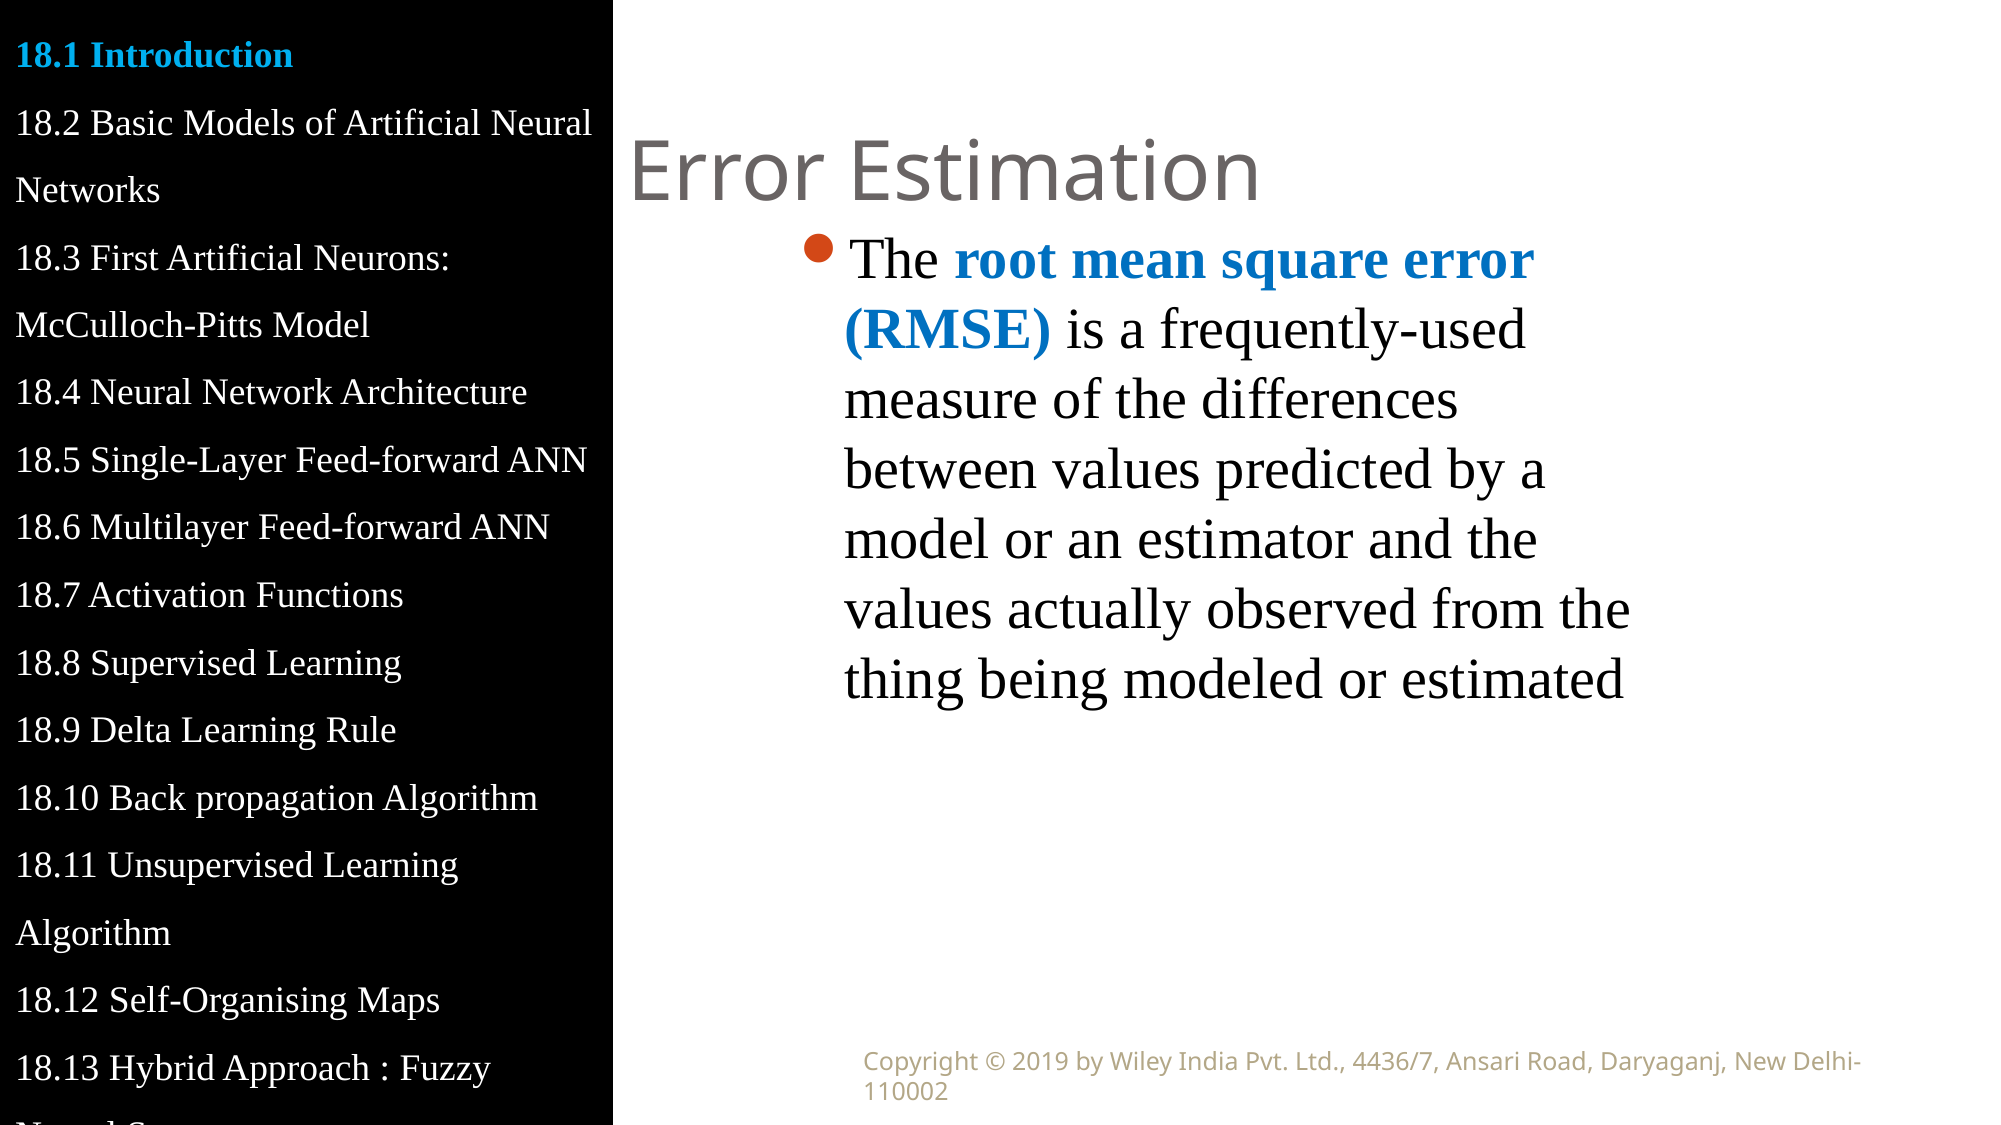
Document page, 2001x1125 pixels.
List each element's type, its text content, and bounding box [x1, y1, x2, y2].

footer Copyright © 2019 by Wiley India Pvt. Ltd., 4436/7, Ansari Road, Daryaganj, New Delhi-110002 [848, 1034, 1884, 1113]
text_box 18.1 Introduction 18.2 Basic Models of Artificial Neural Networks 18.3 First Artificial Neurons: McCulloch-Pitts Model 18.4 Neural Network Architecture 18.5 Single-Layer Feed-forward ANN 18.6 Multilayer Feed-forward ANN 18.7 Activation Functions 18.8 Supervised Learning 18.9 Delta Learning Rule 18.10 Back propagation Algorithm 18.11 Unsupervised Learning Algorithm 18.12 Self-Organising Maps 18.13 Hybrid Approach : Fuzzy Neural Systems [0, 0, 613, 1125]
text_box Error Estimation [613, 109, 1675, 233]
text_box The root mean square error (RMSE) is a frequently-used measure of the differences between values predicted by a model or an estimator and the values actually observed from the thing being modeled or estimated [785, 212, 1675, 718]
